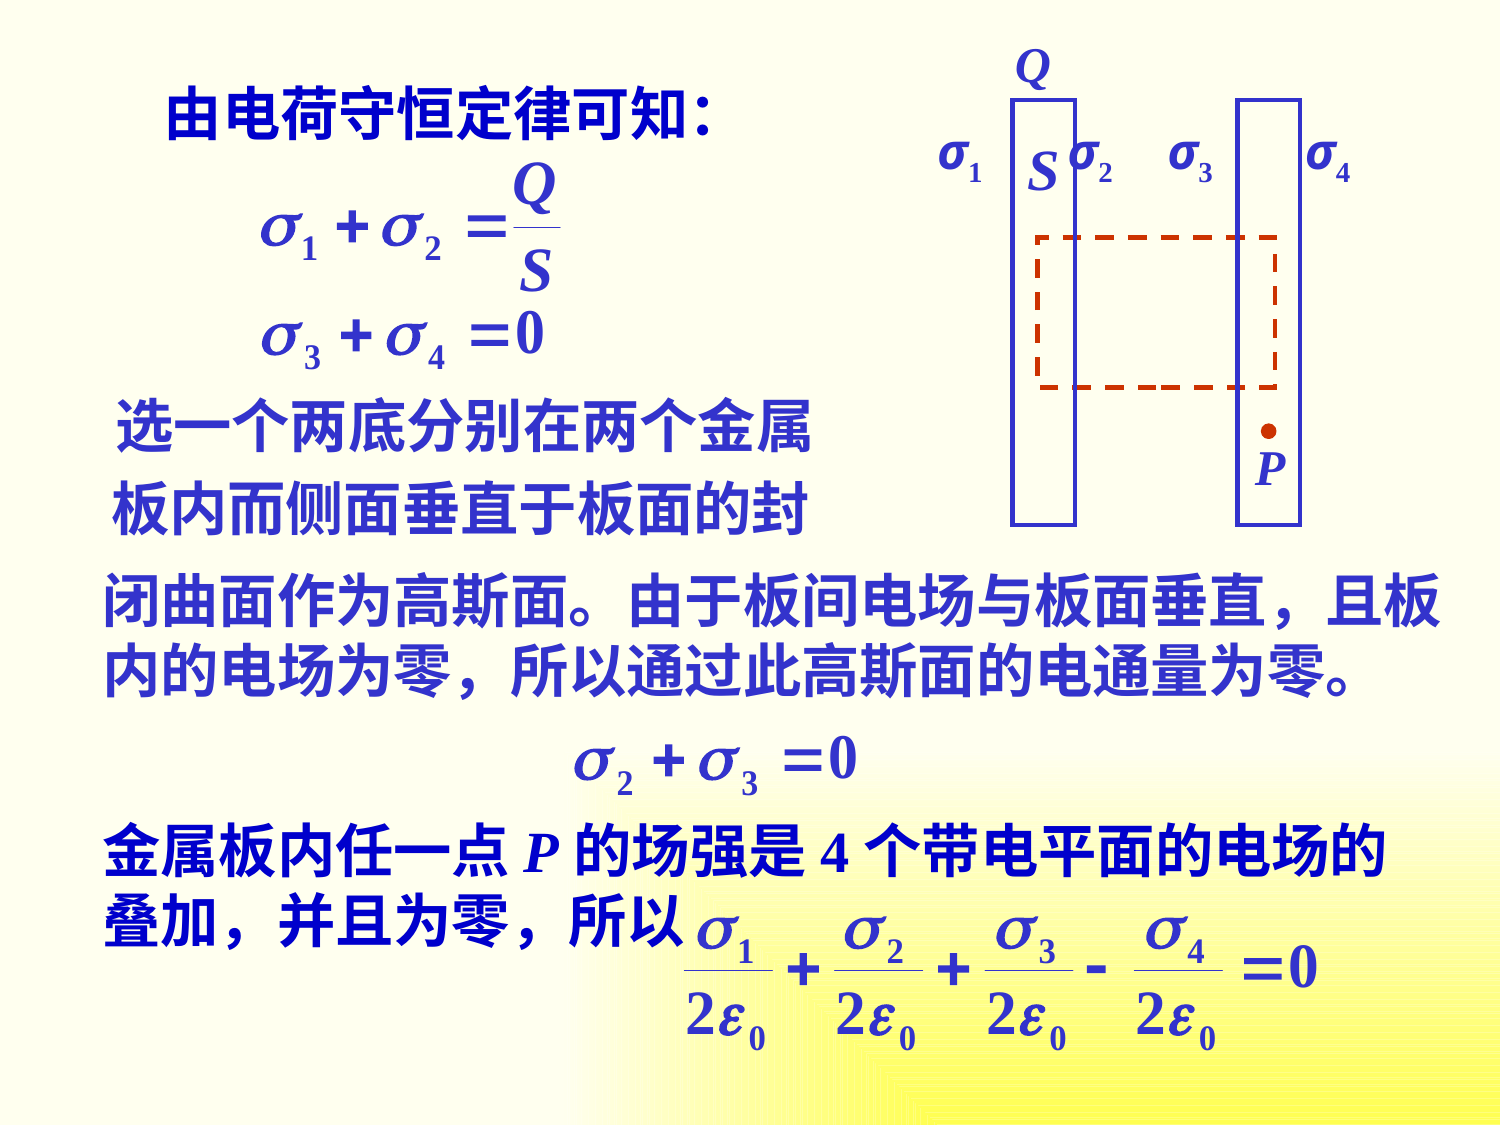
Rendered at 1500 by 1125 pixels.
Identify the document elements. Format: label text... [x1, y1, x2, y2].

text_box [259, 298, 550, 374]
text_box 由电荷守恒定律可知： [149, 69, 762, 155]
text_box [922, 24, 1388, 526]
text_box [87, 381, 1500, 713]
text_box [679, 886, 1320, 1056]
text_box 金属板内任一点P的场强是4个带电平面的电场的叠加，并且为零，所以 [87, 807, 1438, 962]
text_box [571, 723, 862, 799]
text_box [257, 149, 565, 297]
